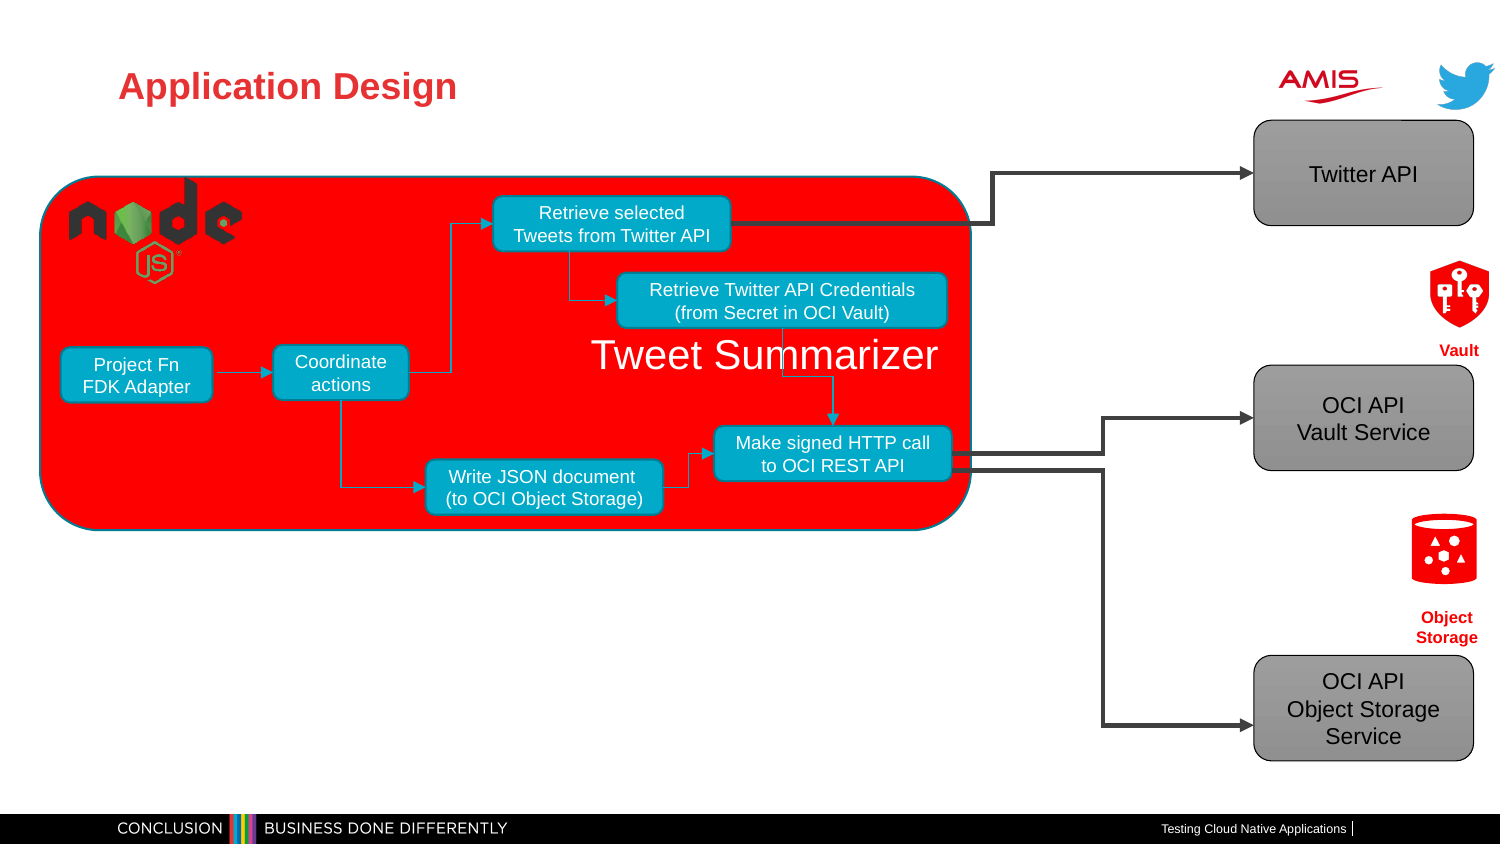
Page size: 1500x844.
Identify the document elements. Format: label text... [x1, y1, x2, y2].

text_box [951, 417, 1254, 454]
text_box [339, 401, 427, 486]
picture [69, 177, 242, 284]
picture [0, 814, 236, 844]
text_box Twitter API [1253, 119, 1475, 227]
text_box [568, 252, 619, 300]
text_box Make signed HTTP call to OCI REST API [713, 424, 953, 483]
title Application Design [118, 47, 1205, 130]
text_box Tweet Summarizer [39, 175, 951, 532]
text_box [730, 172, 1254, 224]
text_box OCI API Object Storage Service [1253, 654, 1475, 762]
text_box OCI API Vault Service [1253, 364, 1475, 472]
text_box Project Fn FDK Adapter [59, 346, 214, 404]
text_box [663, 453, 715, 488]
text_box Retrieve selected Tweets from Twitter API [492, 195, 732, 253]
text_box Tweet Summarizer [619, 226, 972, 428]
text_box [1380, 499, 1500, 656]
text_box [408, 223, 494, 373]
text_box Retrieve Twitter API Credentials (from Secret in OCI Vault) [616, 271, 949, 330]
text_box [951, 470, 1254, 726]
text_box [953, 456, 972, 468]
footer Testing Cloud Native Applications [814, 820, 1347, 839]
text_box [1363, 209, 1500, 373]
picture [1205, 58, 1388, 106]
text_box Coordinate actions [272, 343, 410, 402]
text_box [758, 351, 857, 403]
picture [239, 814, 1500, 844]
picture [1432, 52, 1500, 120]
text_box Write JSON document (to OCI Object Storage) [424, 458, 665, 516]
